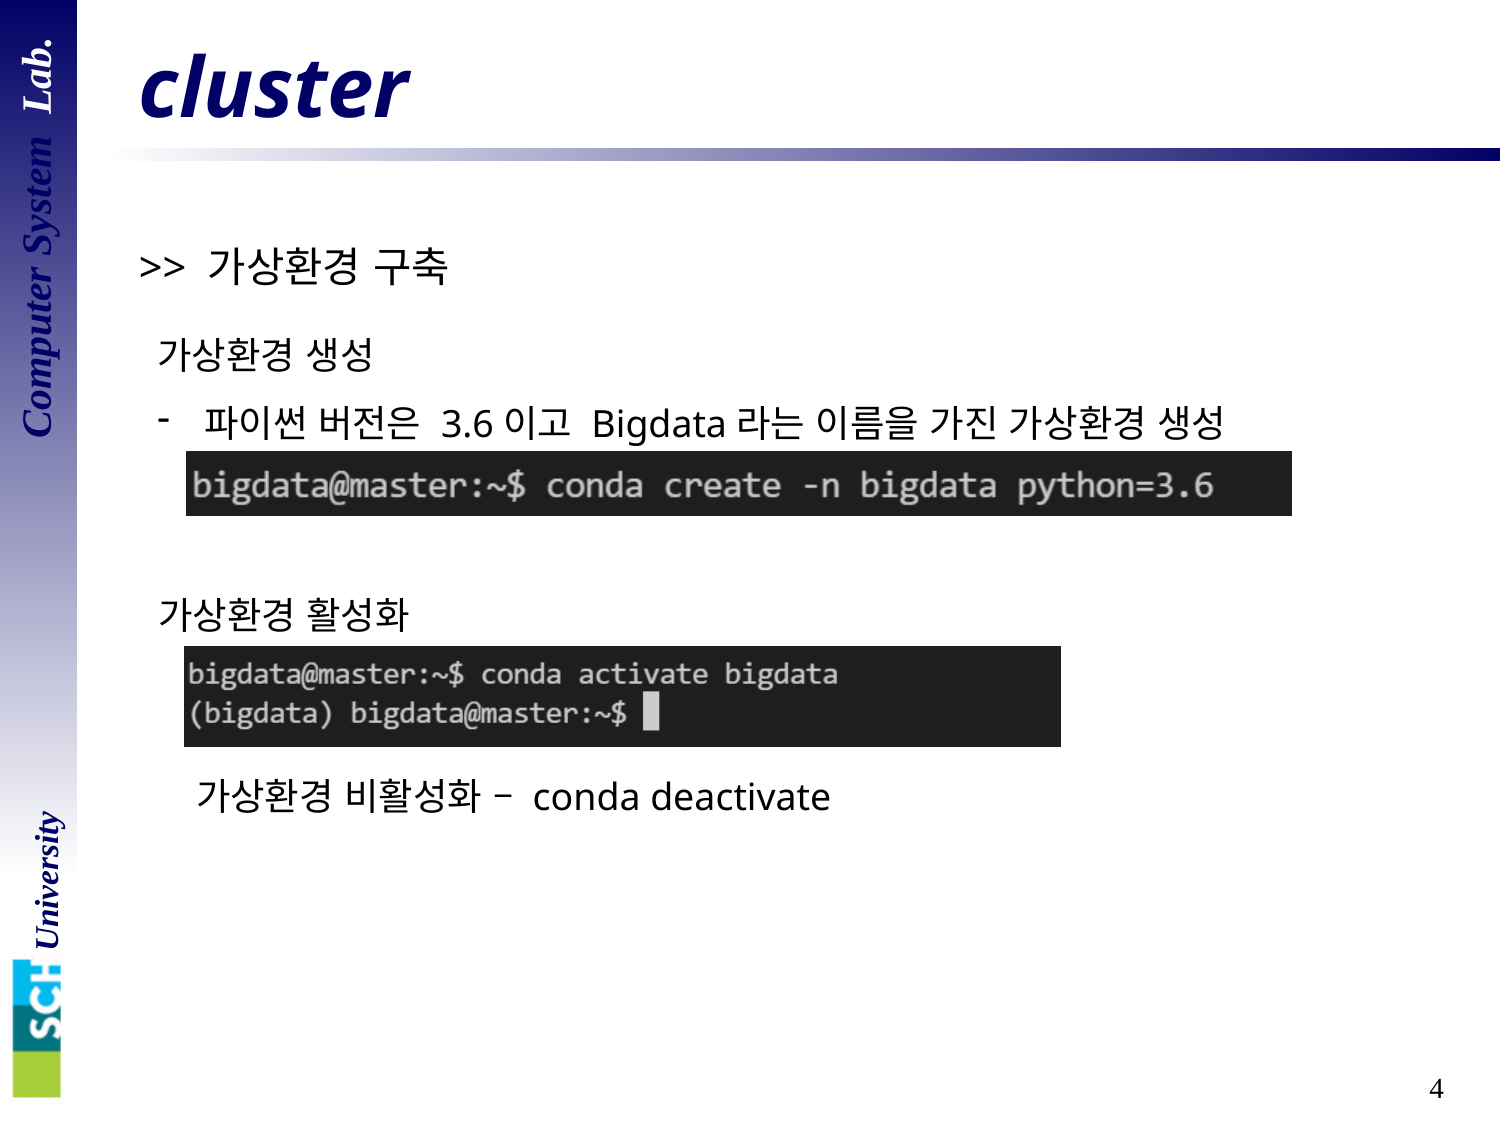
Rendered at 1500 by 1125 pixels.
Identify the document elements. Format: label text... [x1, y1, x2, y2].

picture [5, 952, 69, 1104]
picture [183, 646, 1061, 747]
text_box >> 가상환경 구축 [123, 208, 1282, 298]
text_box 가상환경 활성화 [143, 562, 1413, 645]
text_box 가상환경 생성 파이썬 버전은 3.6이고 Bigdata라는 이름을 가진 가상환경 생성 [142, 302, 1412, 453]
picture [186, 451, 1292, 516]
title cluster [123, 25, 1460, 143]
text_box 가상환경 비활성화 – conda deactivate [181, 743, 1451, 826]
